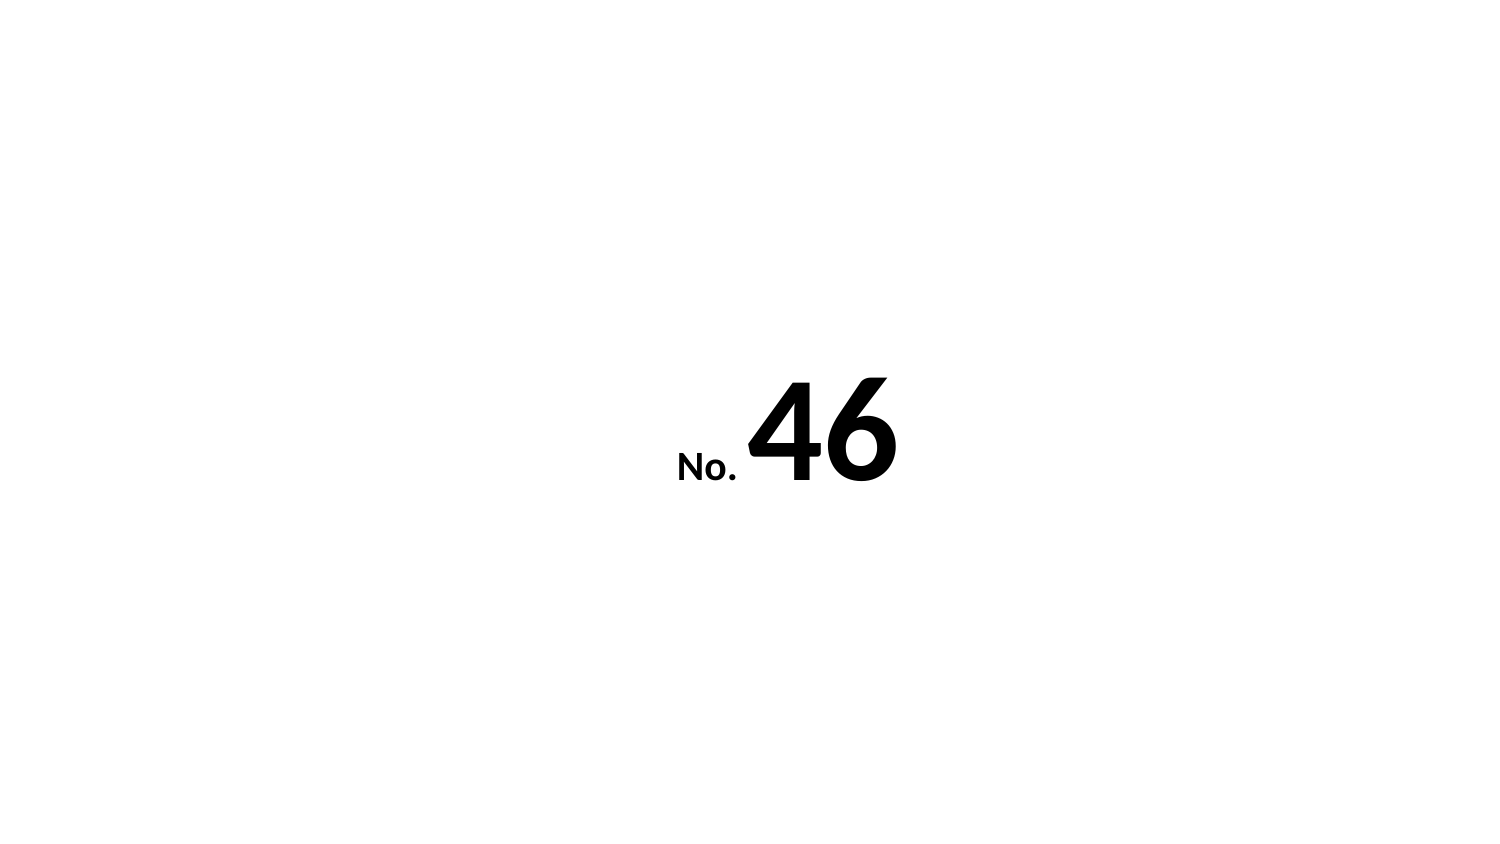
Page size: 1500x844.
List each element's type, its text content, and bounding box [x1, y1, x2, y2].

text_box No. 46 [662, 323, 915, 519]
